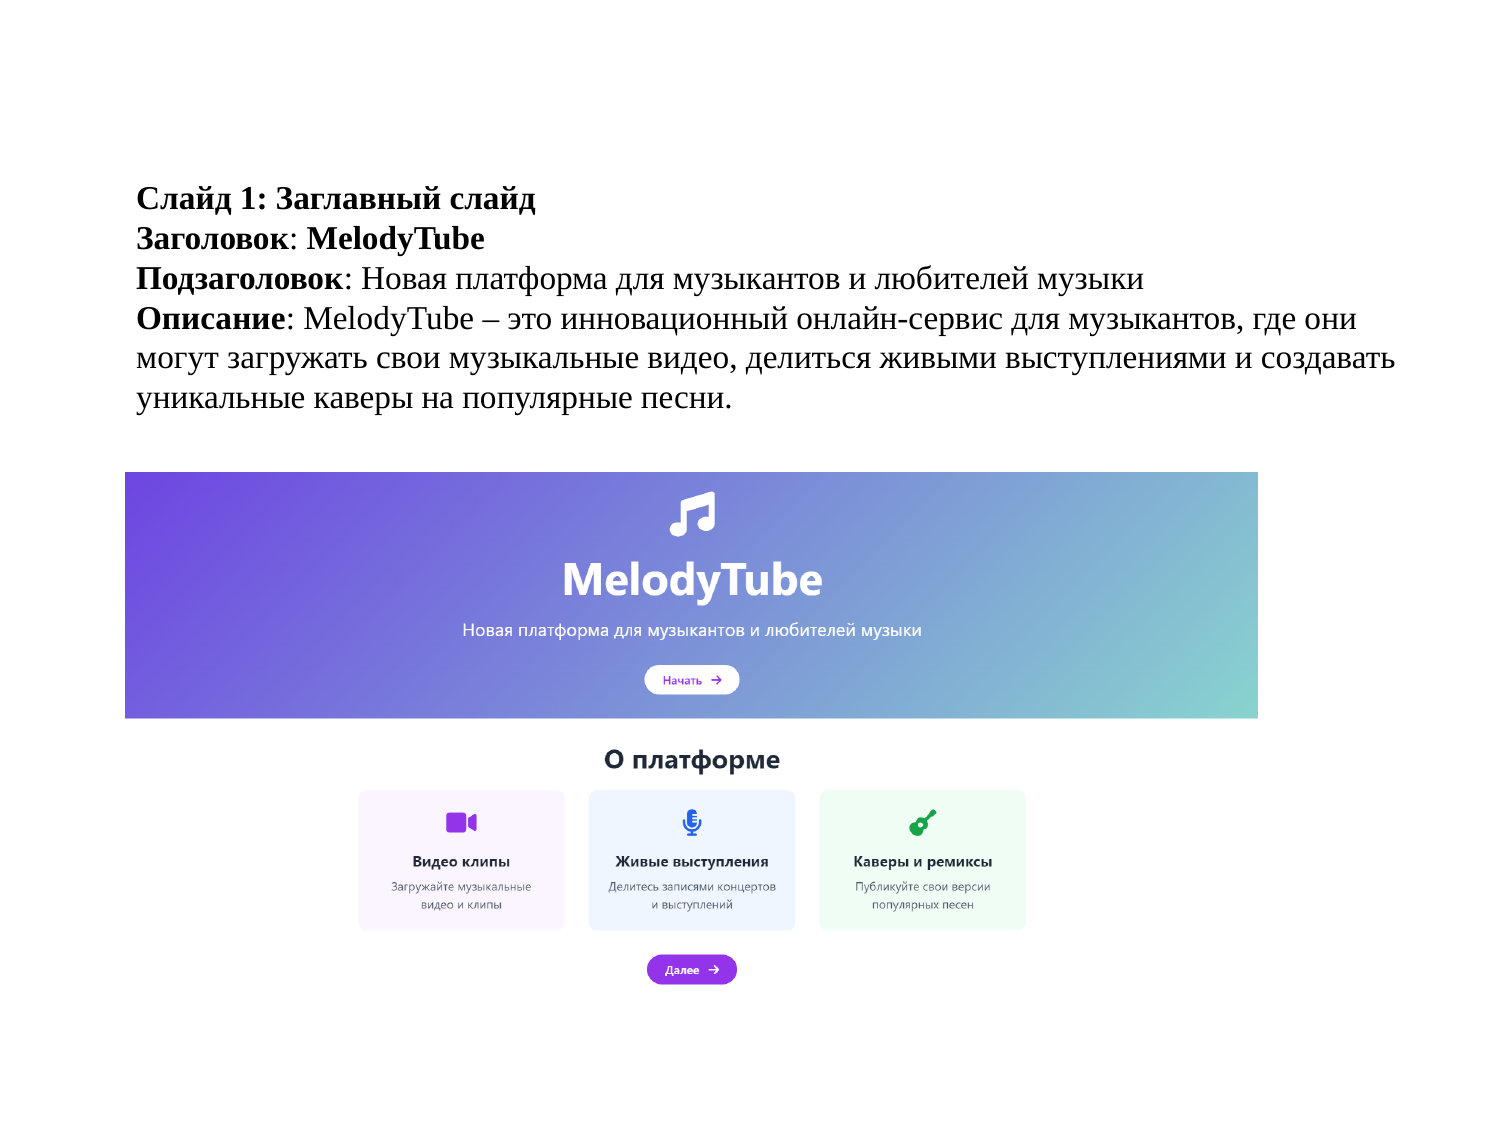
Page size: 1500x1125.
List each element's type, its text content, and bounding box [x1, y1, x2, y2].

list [124, 472, 1259, 1008]
title Слайд 1: Заглавный слайд Заголовок: MelodyTube Подзаголовок: Новая платформа для музыкантов и любителей музыки Описание: MelodyTube – это инновационный онлайн-сервис для музыкантов, где они могут загружать свои музыкальные видео, делиться живыми выступлениями и создавать уникальные каверы на популярные песни. [121, 159, 1442, 473]
